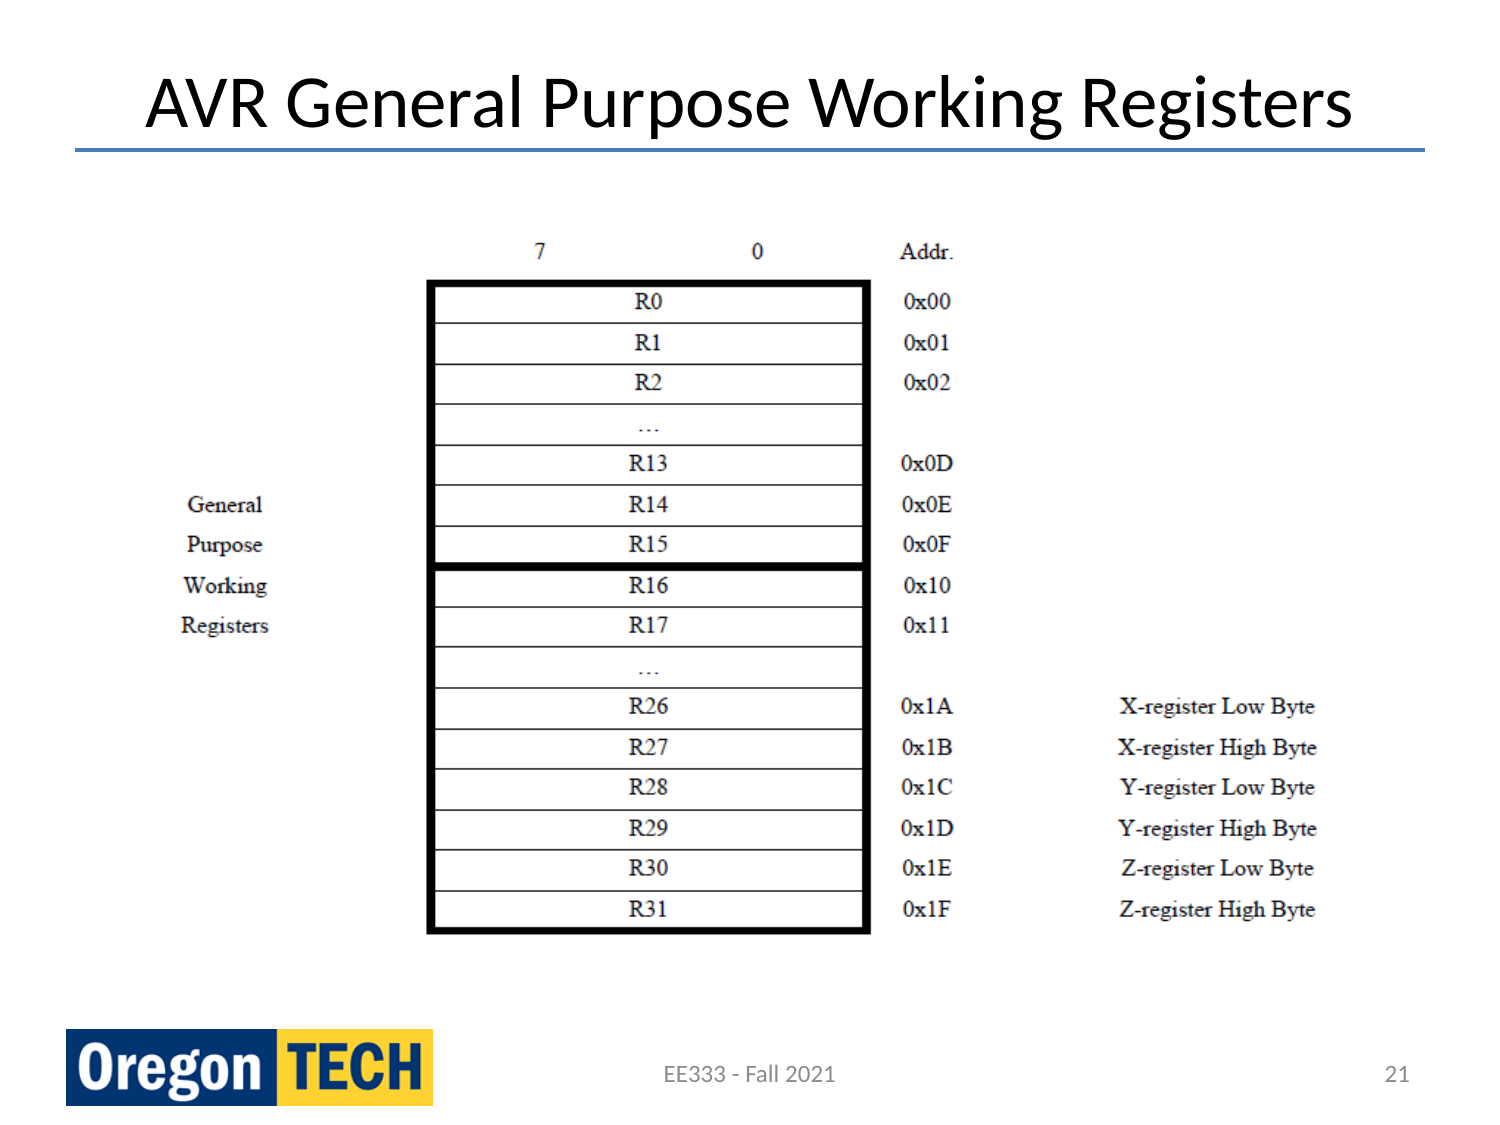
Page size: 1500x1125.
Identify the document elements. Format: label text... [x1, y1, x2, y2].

slide_number 21 [1074, 1042, 1425, 1103]
title AVR General Purpose Working Registers [75, 45, 1425, 150]
picture [66, 1029, 433, 1106]
picture [149, 227, 1319, 940]
footer EE333 - Fall 2021 [512, 1042, 988, 1103]
